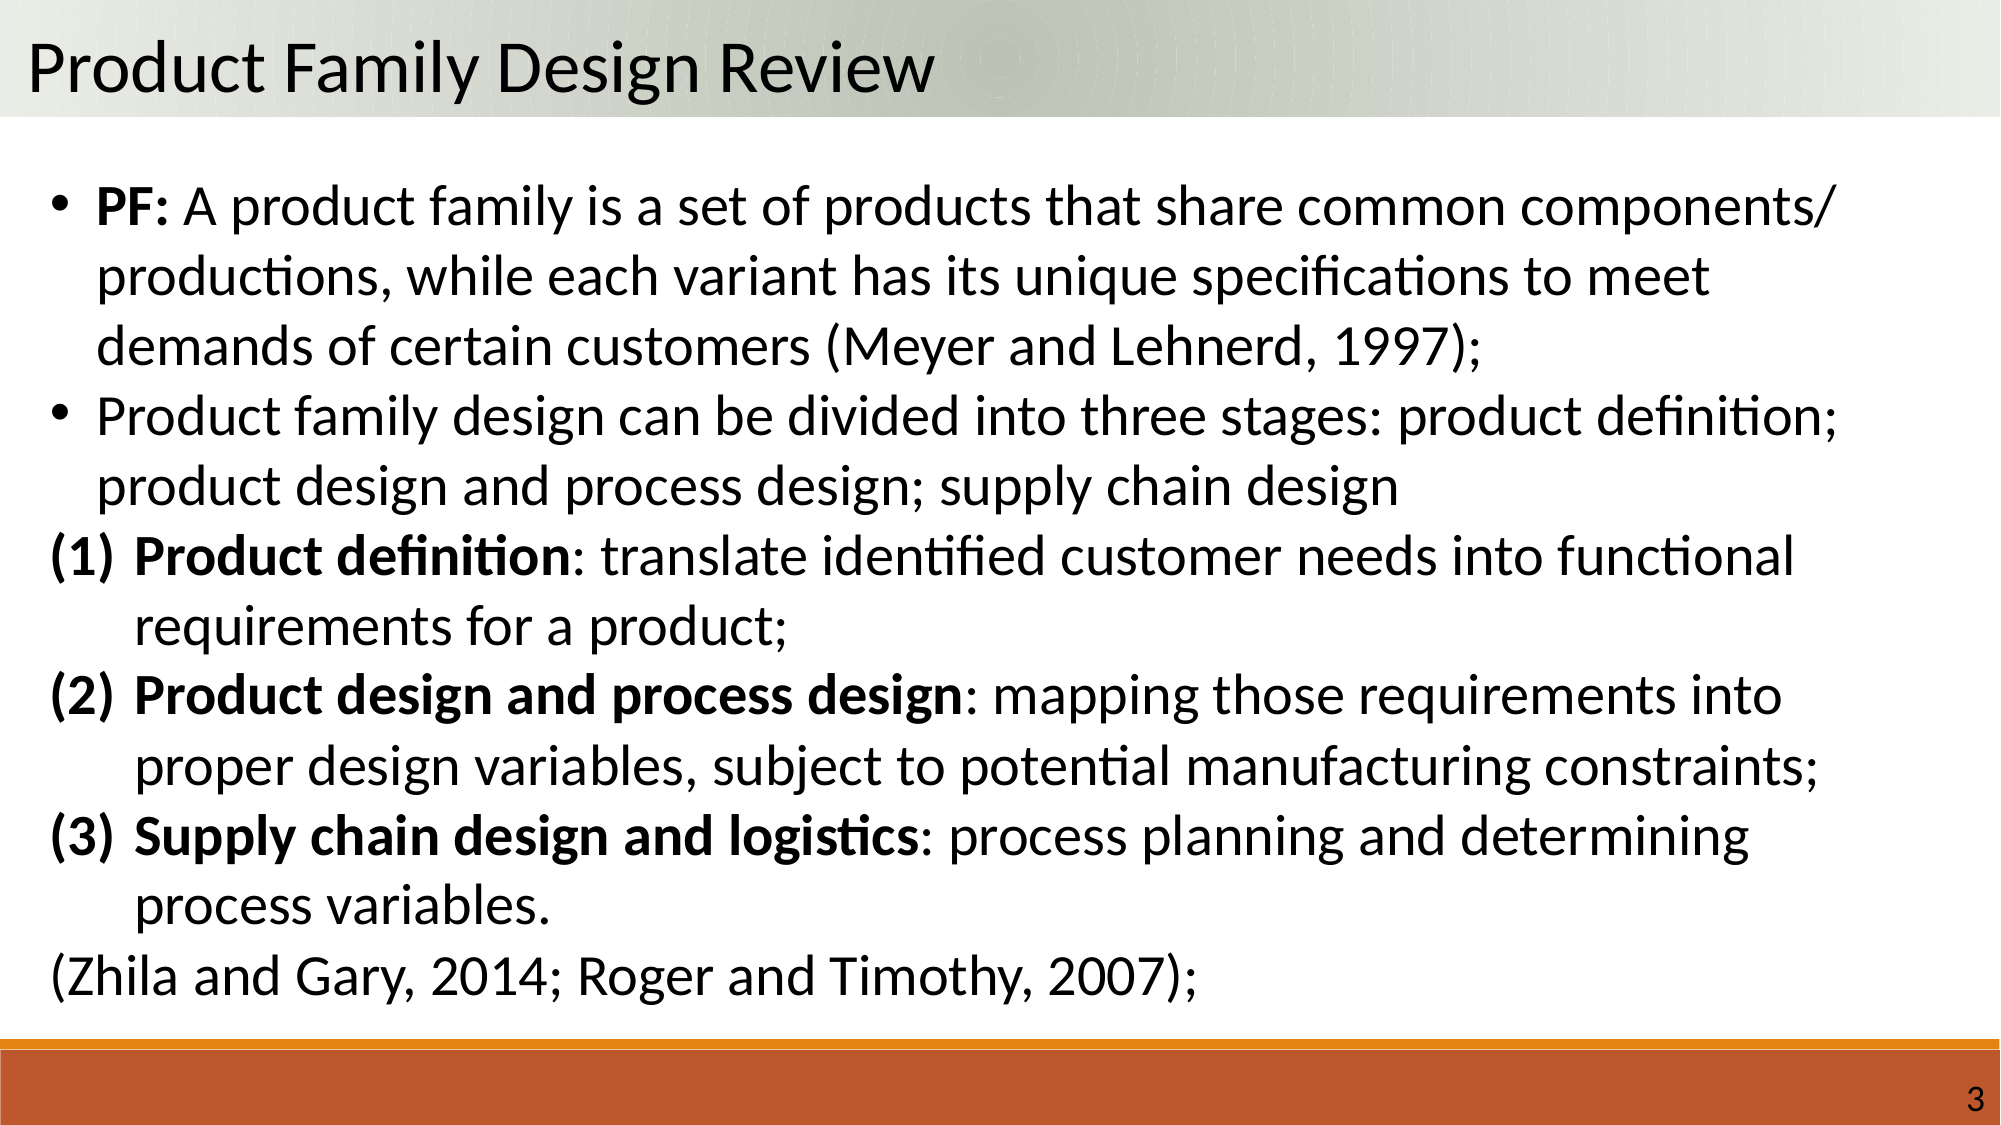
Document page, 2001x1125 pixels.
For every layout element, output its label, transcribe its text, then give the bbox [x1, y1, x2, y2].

text_box PF: A product family is a set of products that share common components/ productions, while each variant has its unique specifications to meet demands of certain customers (Meyer and Lehnerd, 1997); Product family design can be divided into three stages: product definition; product design and process design; supply chain design Product definition: translate identified customer needs into functional requirements for a product; Product design and process design: mapping those requirements into proper design variables, subject to potential manufacturing constraints; Supply chain design and logistics: process planning and determining process variables. (Zhila and Gary, 2014; Roger and Timothy, 2007); [35, 159, 1949, 1059]
text_box Product Family Design Review [12, 10, 1130, 116]
text_box [0, 0, 2000, 117]
slide_number 3 [1784, 1066, 2000, 1125]
